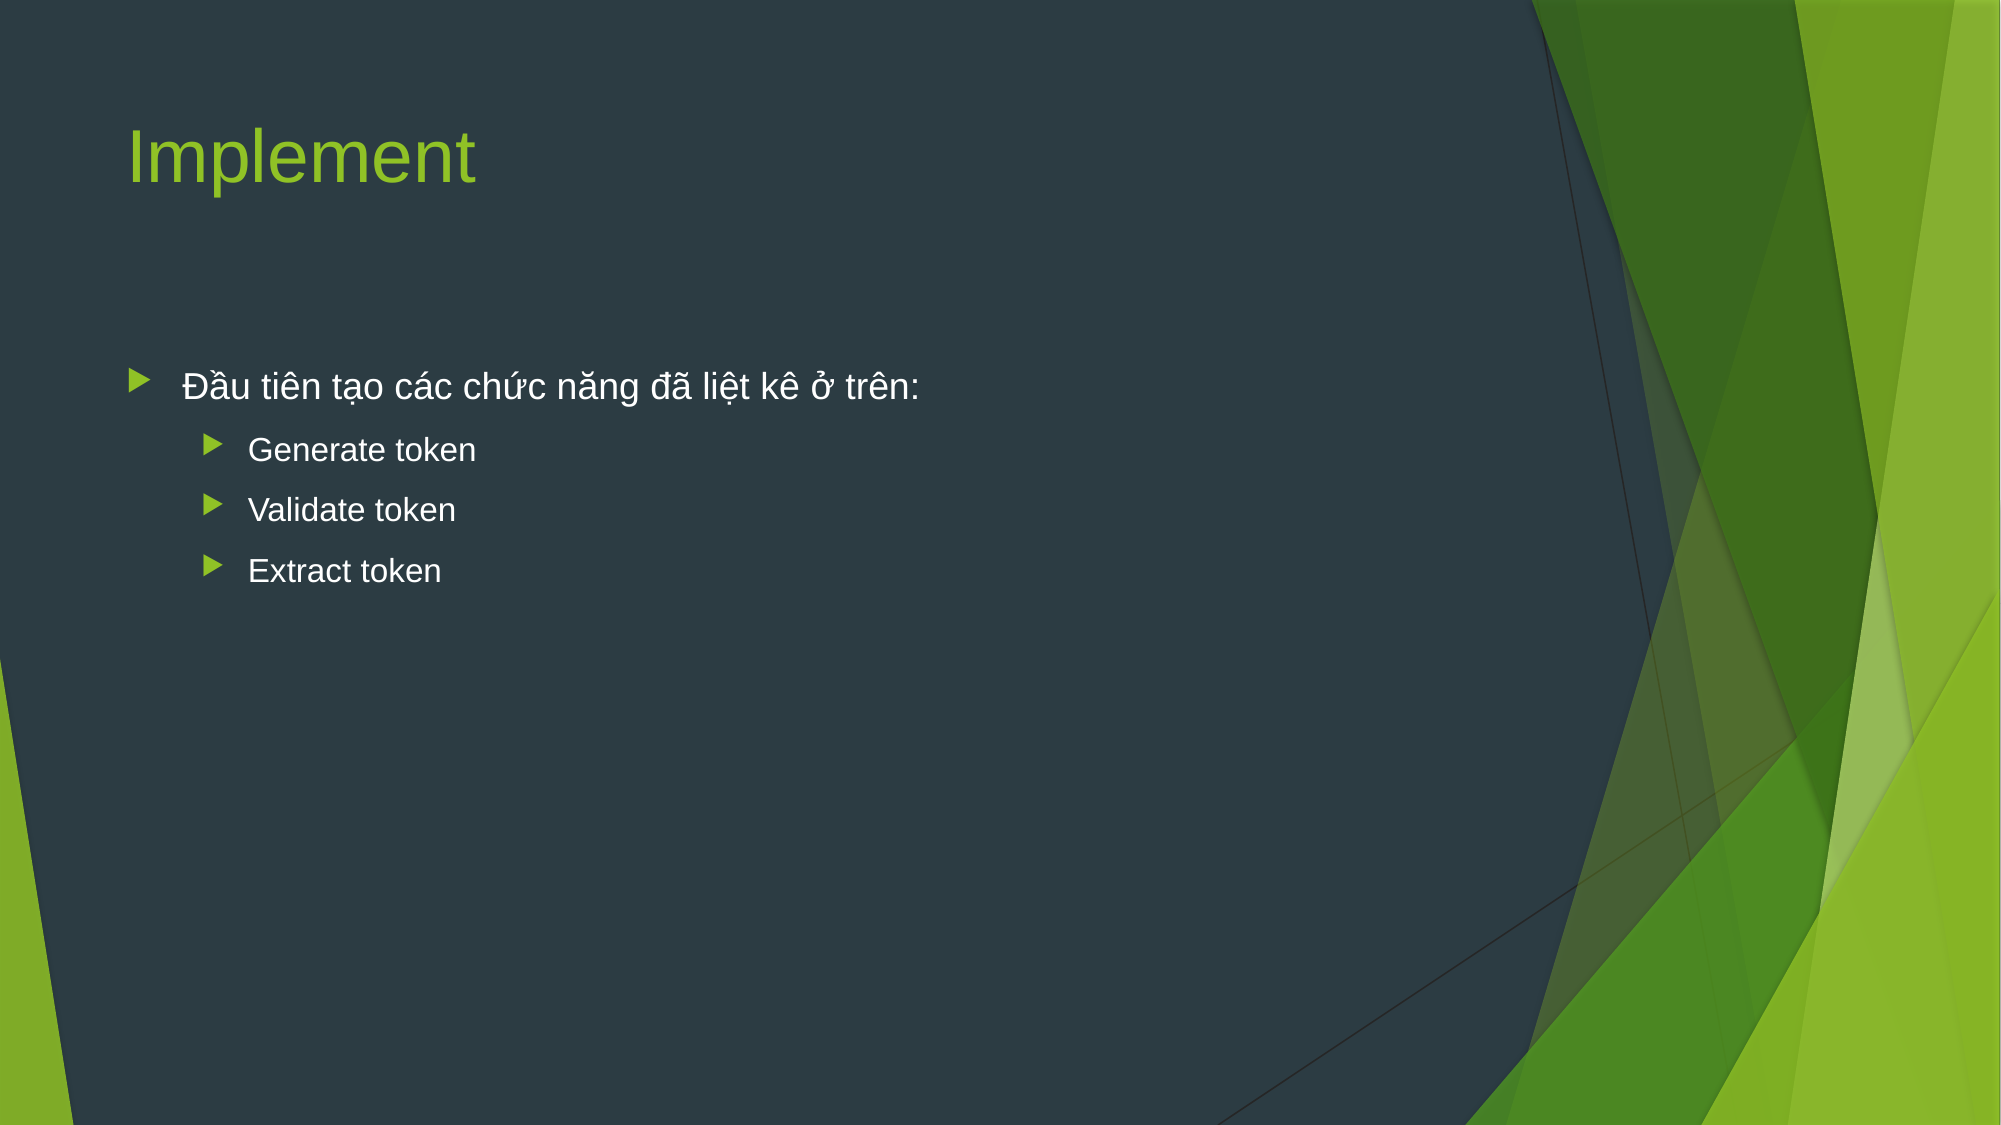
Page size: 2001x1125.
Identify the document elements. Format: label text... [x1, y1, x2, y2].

title Implement [111, 99, 1522, 317]
list Đầu tiên tạo các chức năng đã liệt kê ở trên: Generate token Validate token Extract token [111, 354, 1522, 992]
